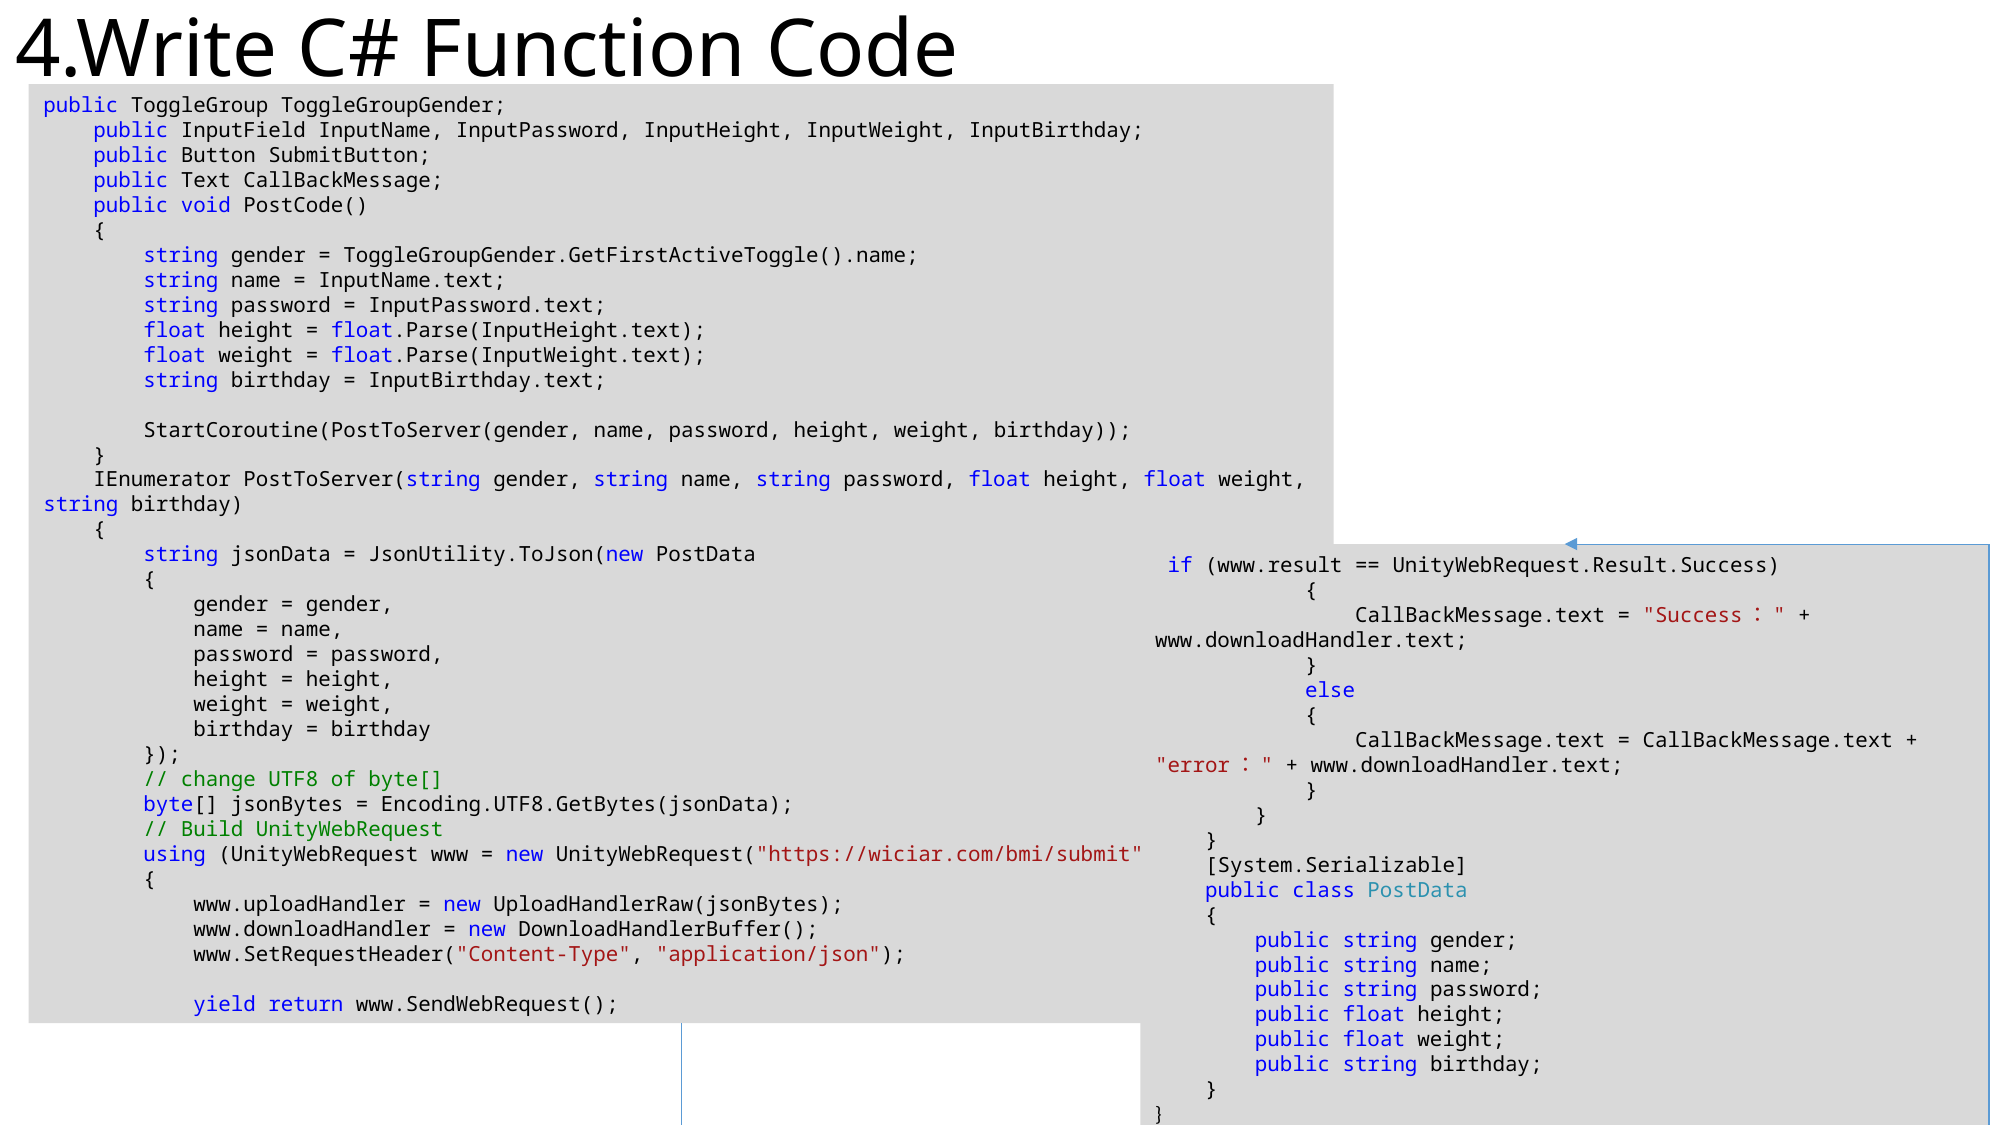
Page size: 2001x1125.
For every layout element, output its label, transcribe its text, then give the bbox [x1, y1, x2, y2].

text_box public ToggleGroup ToggleGroupGender; public InputField InputName, InputPassword, InputHeight, InputWeight, InputBirthday; public Button SubmitButton; public Text CallBackMessage; public void PostCode() { string gender = ToggleGroupGender.GetFirstActiveToggle().name; string name = InputName.text; string password = InputPassword.text; float height = float.Parse(InputHeight.text); float weight = float.Parse(InputWeight.text); string birthday = InputBirthday.text; StartCoroutine(PostToServer(gender, name, password, height, weight, birthday)); } IEnumerator PostToServer(string gender, string name, string password, float height, float weight, string birthday) { string jsonData = JsonUtility.ToJson(new PostData { gender = gender, name = name, password = password, height = height, weight = weight, birthday = birthday }); // change UTF8 of byte[] byte[] jsonBytes = Encoding.UTF8.GetBytes(jsonData); // Build UnityWebRequest using (UnityWebRequest www = new UnityWebRequest("https://wiciar.com/bmi/submit", "POST")) { www.uploadHandler = new UploadHandlerRaw(jsonBytes); www.downloadHandler = new DownloadHandlerBuffer(); www.SetRequestHeader("Content-Type", "application/json"); yield return www.SendWebRequest(); [28, 84, 1334, 1024]
text_box if (www.result == UnityWebRequest.Result.Success) { CallBackMessage.text = "Success：" + www.downloadHandler.text; } else { CallBackMessage.text = CallBackMessage.text + "error：" + www.downloadHandler.text; } } } [System.Serializable] public class PostData { public string gender; public string name; public string password; public float height; public float weight; public string birthday; } } [1368, 544, 1989, 1125]
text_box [878, 346, 1368, 1125]
title 4.Write C# Function Code [0, 0, 1349, 102]
